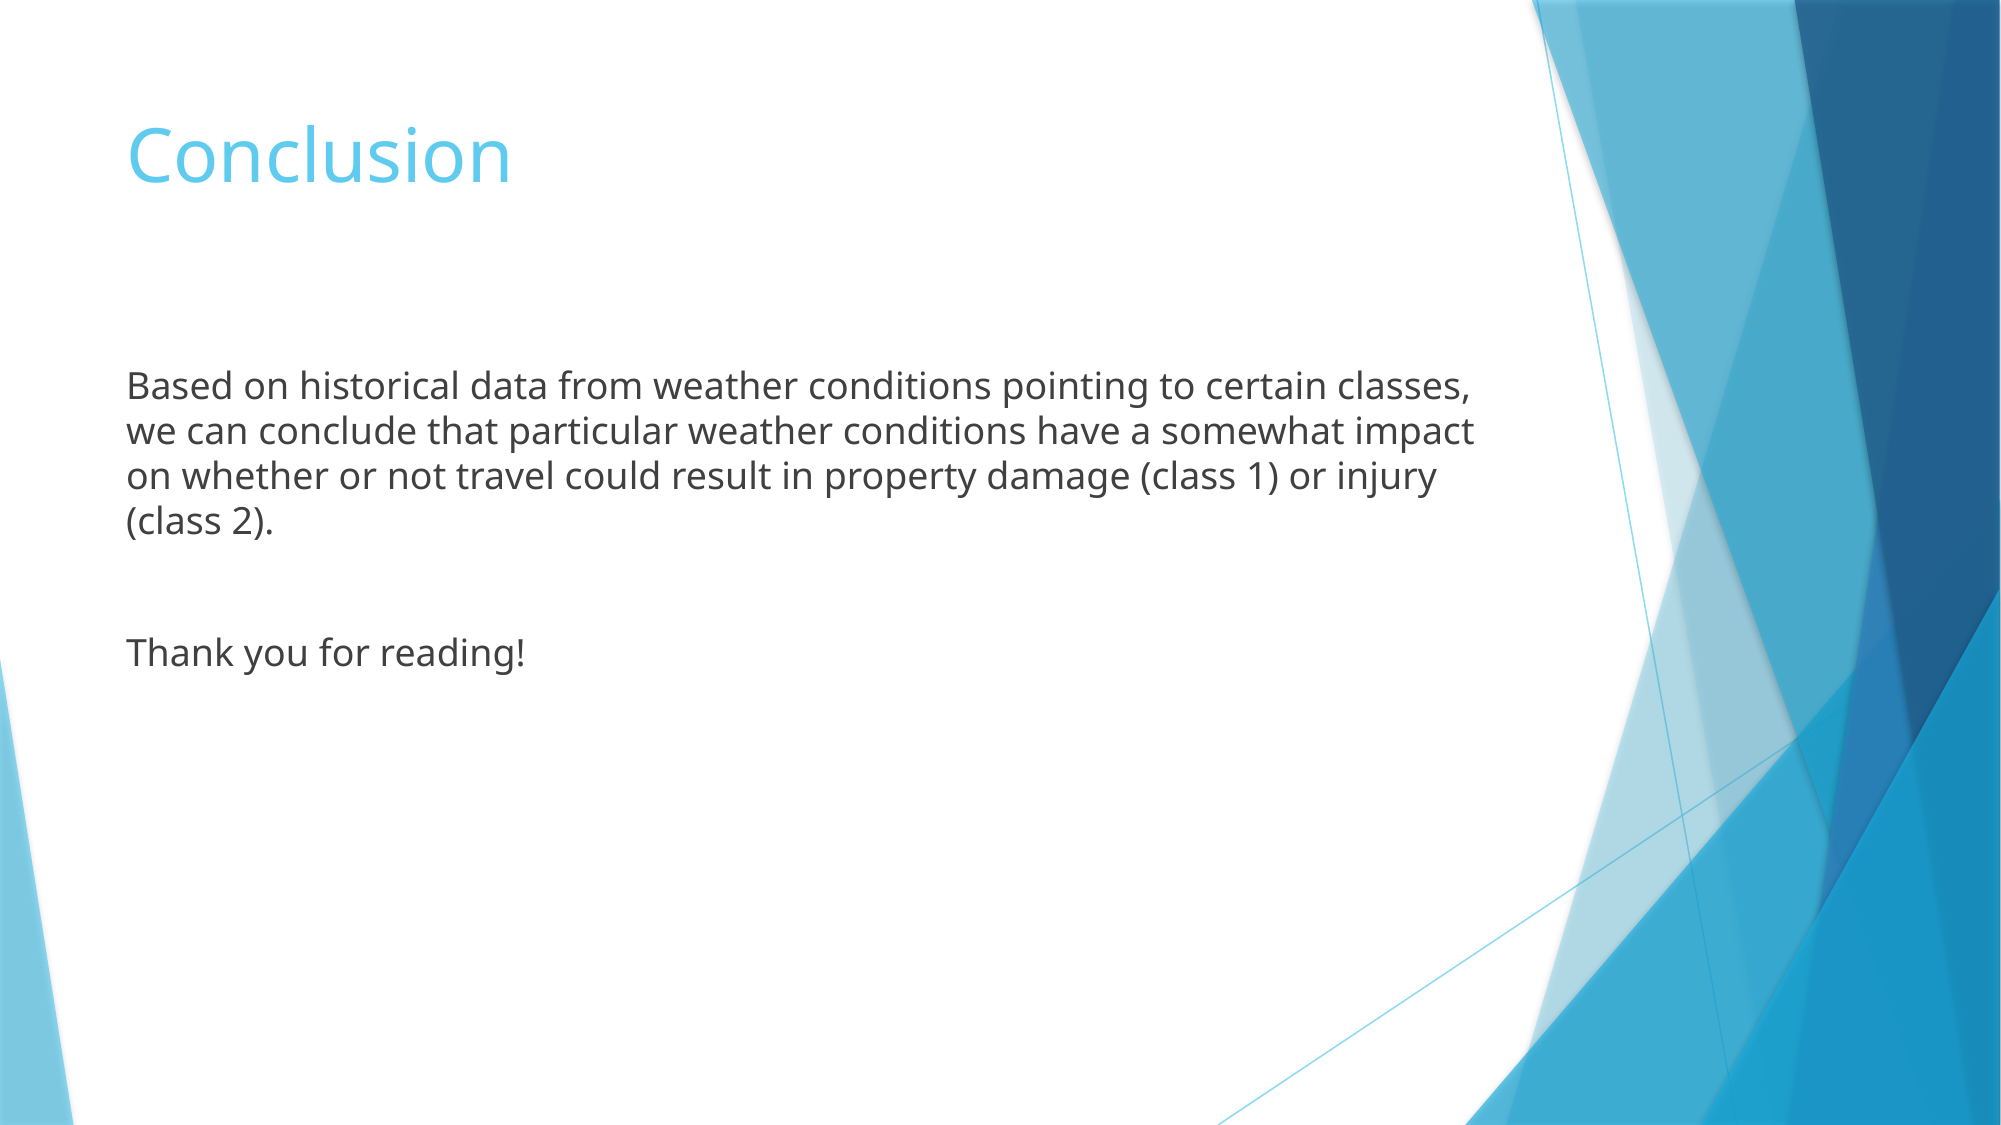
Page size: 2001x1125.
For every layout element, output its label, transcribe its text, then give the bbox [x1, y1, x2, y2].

title Conclusion [111, 99, 1522, 317]
list Based on historical data from weather conditions pointing to certain classes, we can conclude that particular weather conditions have a somewhat impact on whether or not travel could result in property damage (class 1) or injury (class 2). Thank you for reading! [111, 354, 1522, 992]
